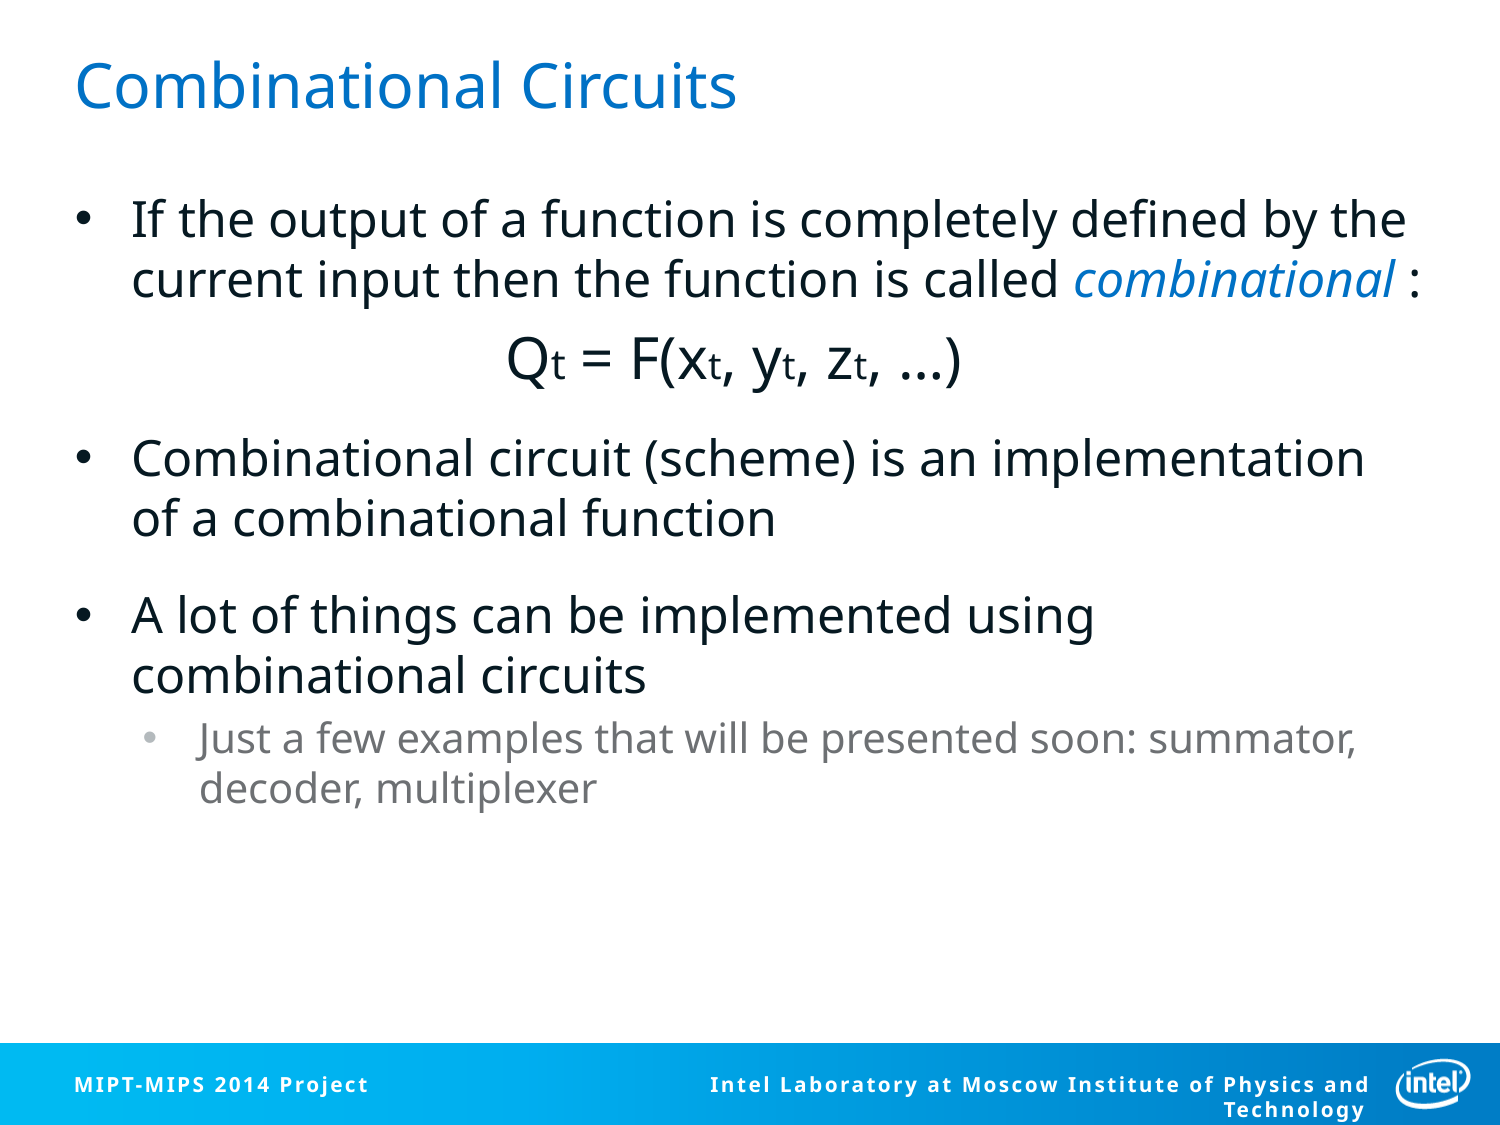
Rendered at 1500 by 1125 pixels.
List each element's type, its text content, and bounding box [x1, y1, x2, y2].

picture [1324, 1043, 1500, 1125]
picture [1243, 1043, 1253, 1125]
text_box Combinational circuit (scheme) is an implementation of a combinational function A lot of things can be implemented using combinational circuits Just a few examples that will be presented soon: summator, decoder, multiplexer [74, 426, 1425, 946]
picture [1307, 1043, 1314, 1125]
title Combinational Circuits [74, 66, 1425, 186]
list If the output of a function is completely defined by the current input then the function is called combinational : [74, 186, 1425, 318]
text_box Qt = F(xt, yt, zt, …) [490, 313, 1009, 399]
picture [1289, 1043, 1296, 1125]
